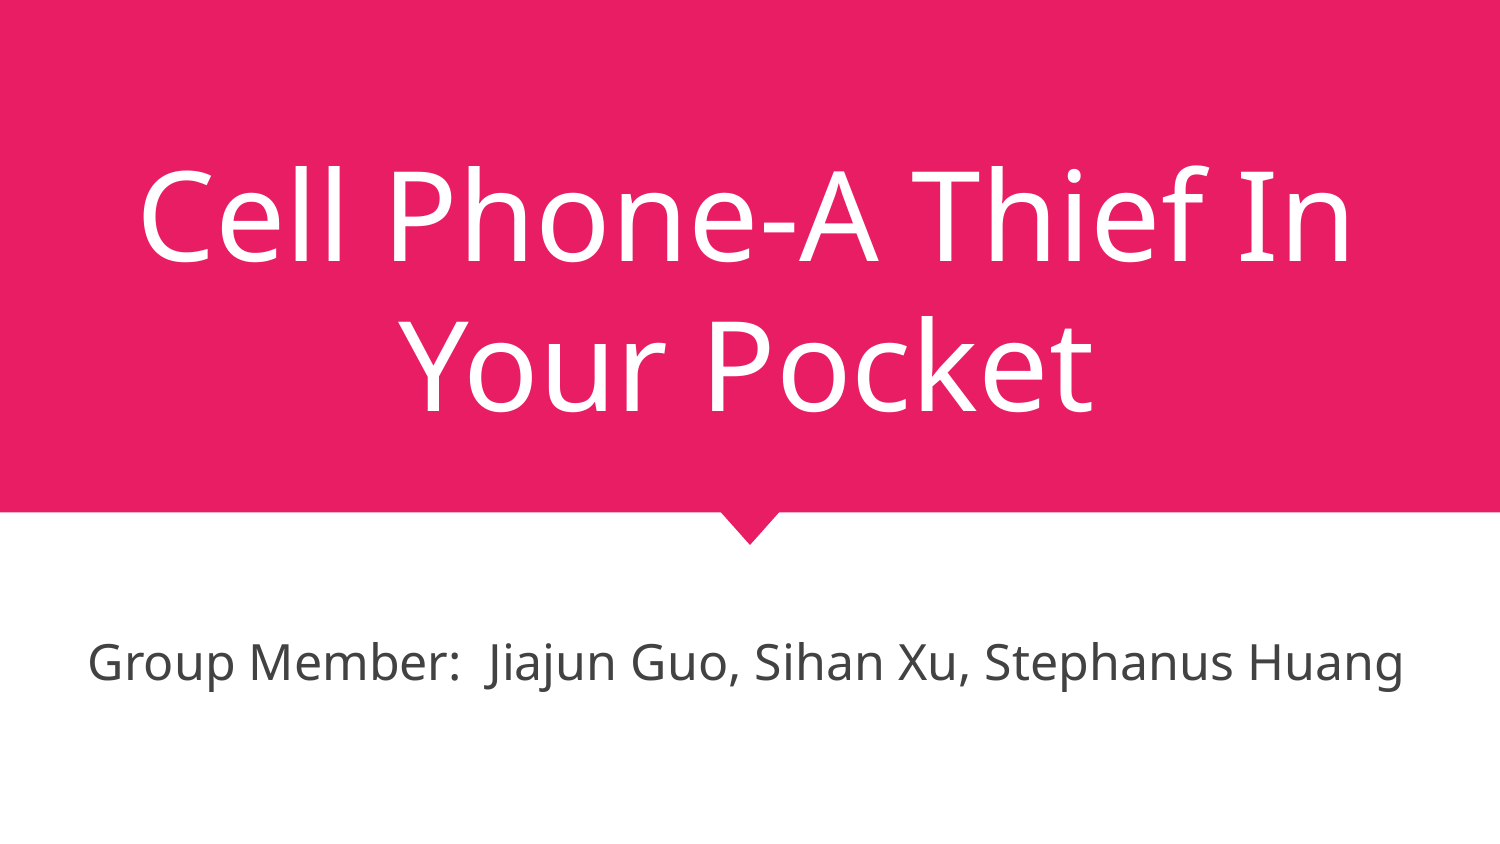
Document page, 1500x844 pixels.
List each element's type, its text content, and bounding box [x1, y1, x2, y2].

title Cell Phone-A Thief In Your Pocket [67, 105, 1427, 452]
subtitle Group Member: Jiajun Guo, Sihan Xu, Stephanus Huang [67, 557, 1427, 765]
